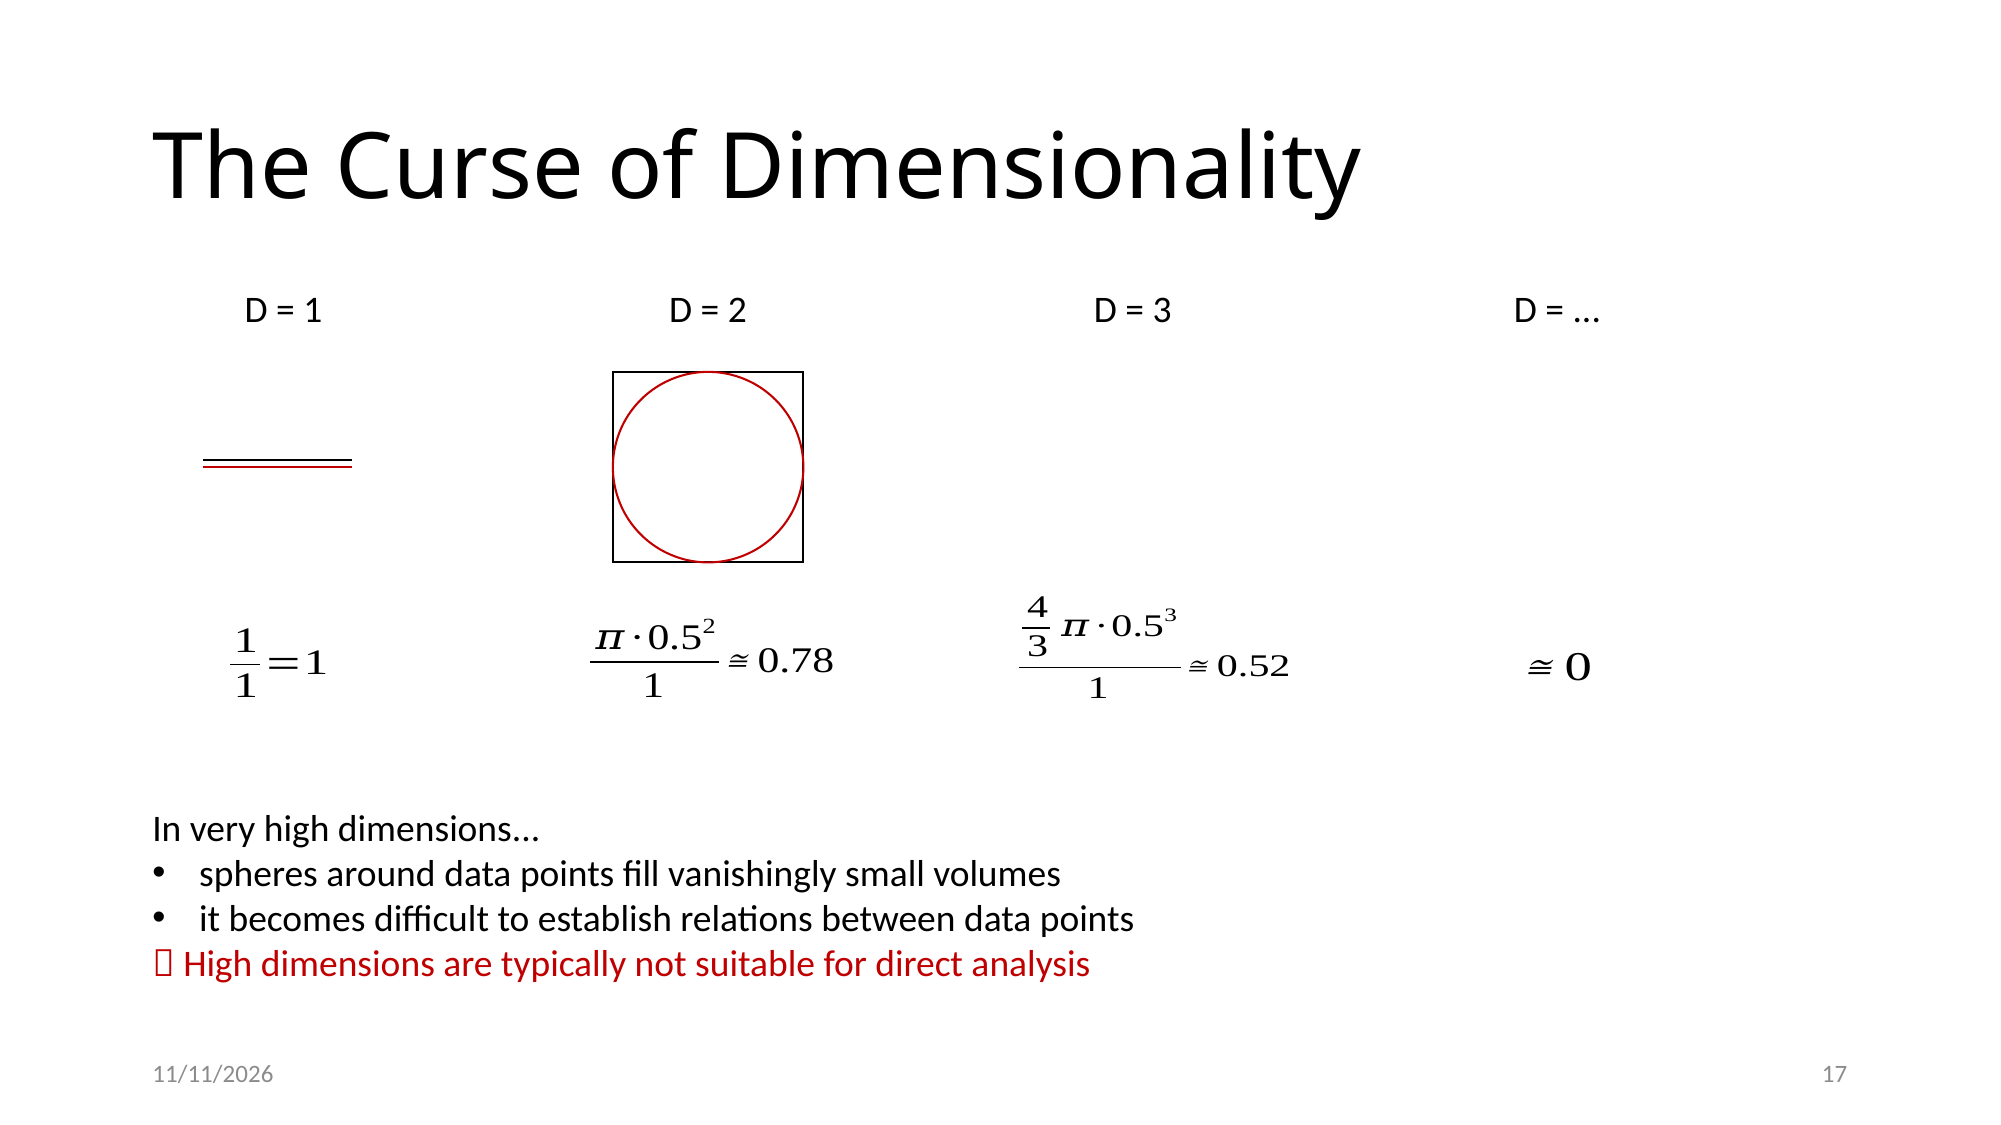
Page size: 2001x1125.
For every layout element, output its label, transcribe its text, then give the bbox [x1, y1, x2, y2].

slide_number 16 [1412, 1042, 1863, 1103]
text_box [723, 371, 804, 450]
text_box D = 1 [137, 277, 430, 337]
text_box D = 2 [562, 277, 854, 337]
text_box [612, 482, 691, 563]
text_box D = ... [1411, 277, 1704, 337]
text_box [725, 484, 804, 563]
text_box [611, 370, 805, 564]
text_box D = 3 [986, 277, 1279, 337]
text_box In very high dimensions... spheres around data points fill vanishingly small volumes it becomes difficult to establish relations between data points  High dimensions are typically not suitable for direct analysis [137, 796, 1222, 992]
title The Curse of Dimensionality [137, 59, 1863, 278]
text_box [612, 371, 693, 452]
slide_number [137, 1042, 588, 1103]
